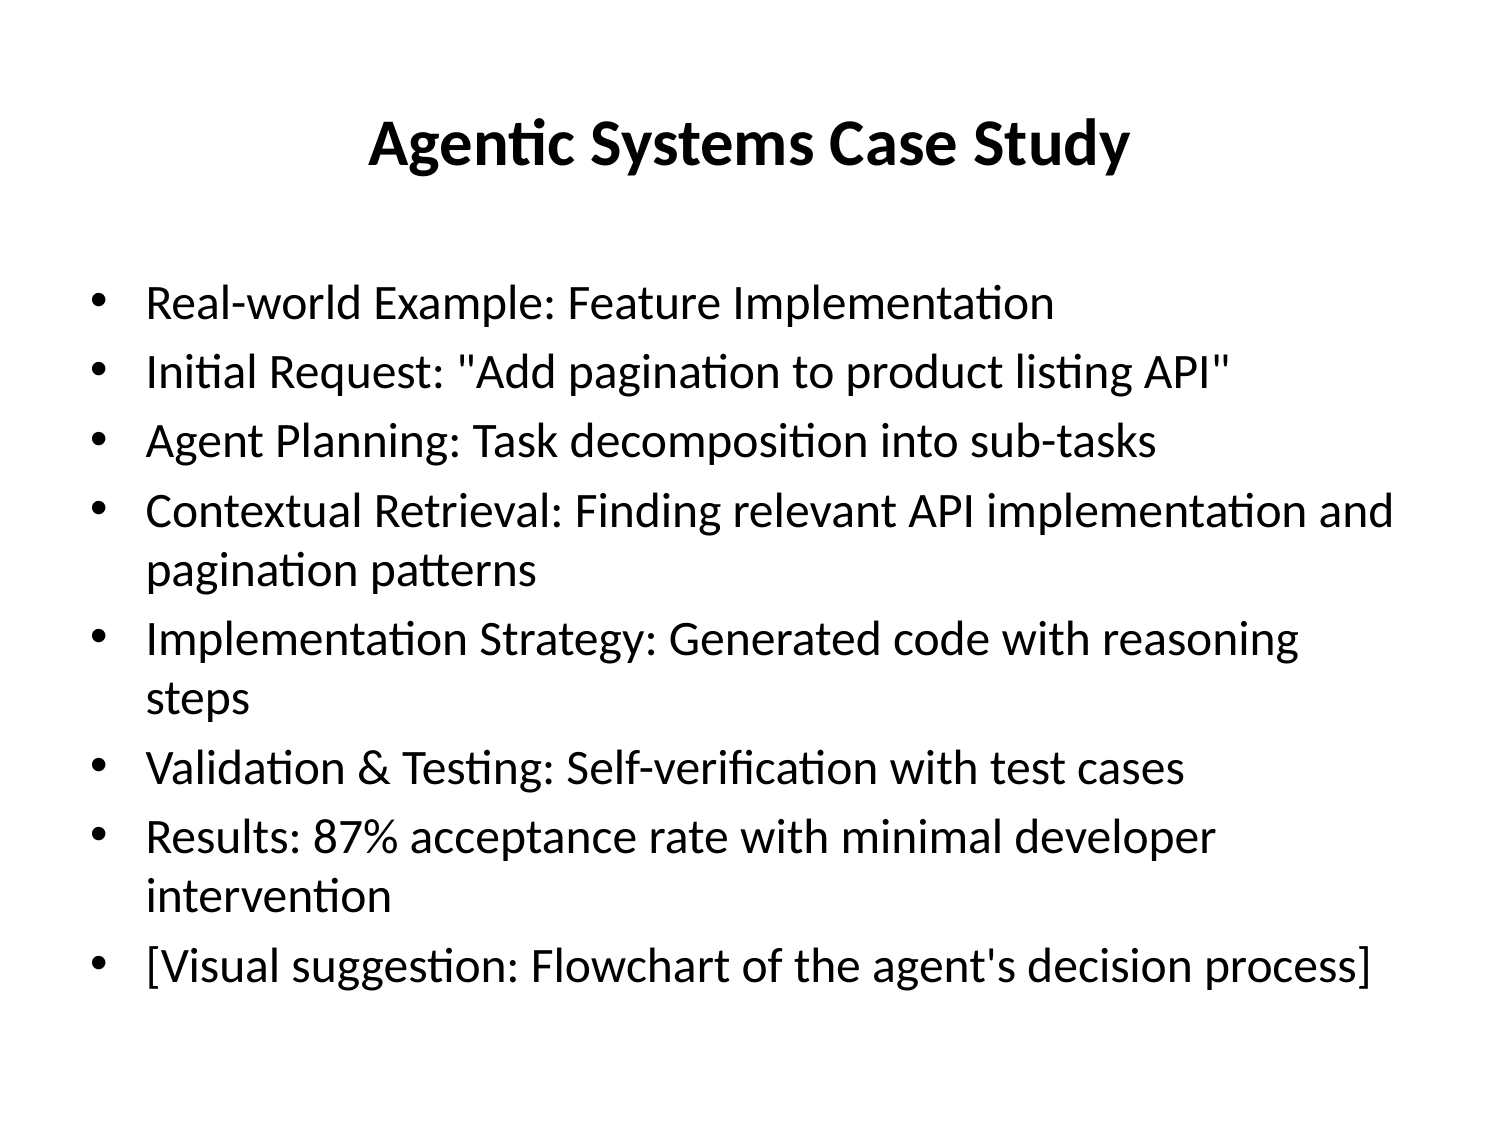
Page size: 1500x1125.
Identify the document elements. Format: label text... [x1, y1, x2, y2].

title Agentic Systems Case Study [75, 45, 1425, 233]
list Real-world Example: Feature Implementation Initial Request: "Add pagination to product listing API" Agent Planning: Task decomposition into sub-tasks Contextual Retrieval: Finding relevant API implementation and pagination patterns Implementation Strategy: Generated code with reasoning steps Validation & Testing: Self-verification with test cases Results: 87% acceptance rate with minimal developer intervention [Visual suggestion: Flowchart of the agent's decision process] [75, 262, 1425, 1005]
